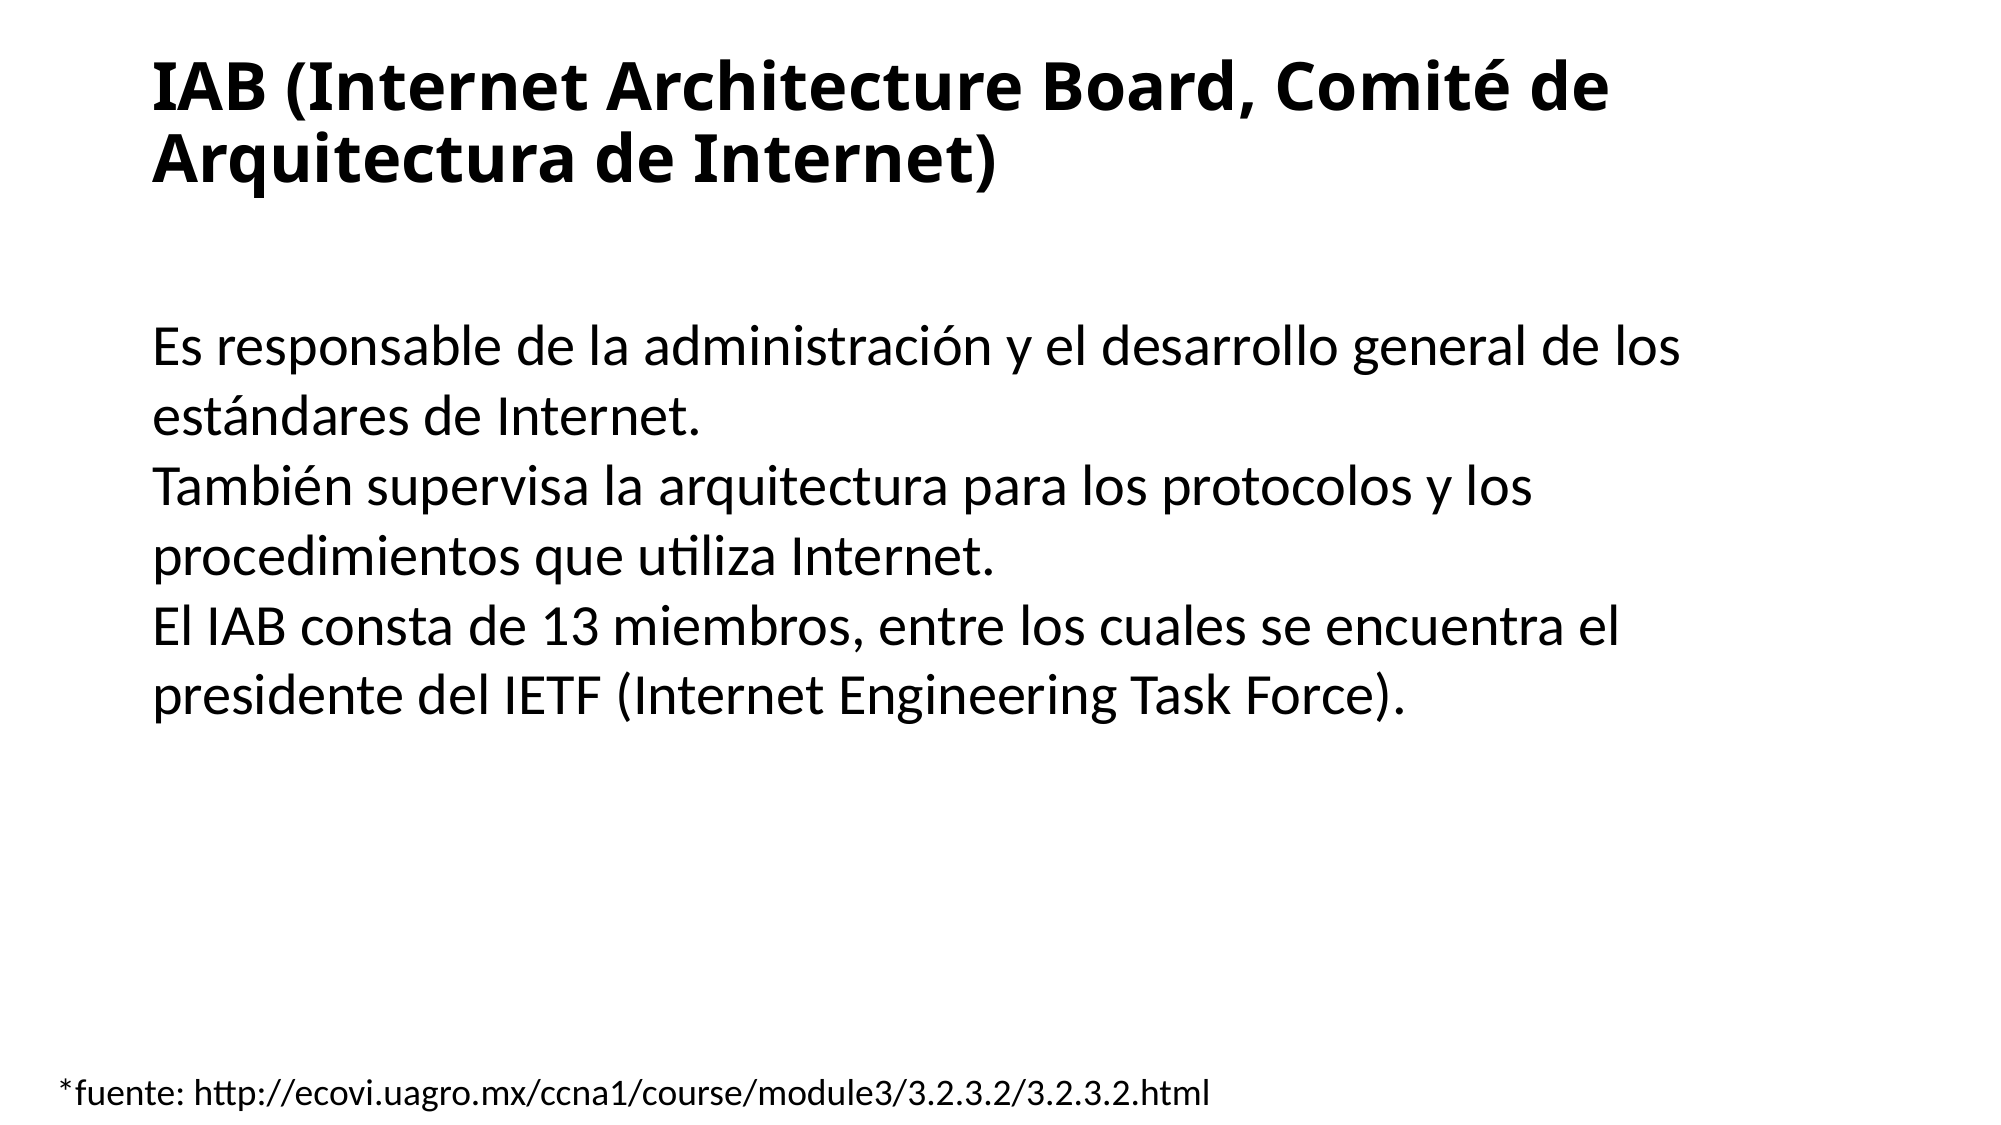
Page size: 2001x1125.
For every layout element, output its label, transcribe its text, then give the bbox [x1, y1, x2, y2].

text_box Es responsable de la administración y el desarrollo general de los estándares de Internet. También supervisa la arquitectura para los protocolos y los procedimientos que utiliza Internet. El IAB consta de 13 miembros, entre los cuales se encuentra el presidente del IETF (Internet Engineering Task Force). [137, 299, 1863, 1014]
text_box IAB (Internet Architecture Board, Comité de Arquitectura de Internet) [137, 59, 1863, 190]
text_box *fuente: http://ecovi.uagro.mx/ccna1/course/module3/3.2.3.2/3.2.3.2.html [41, 1060, 1465, 1121]
